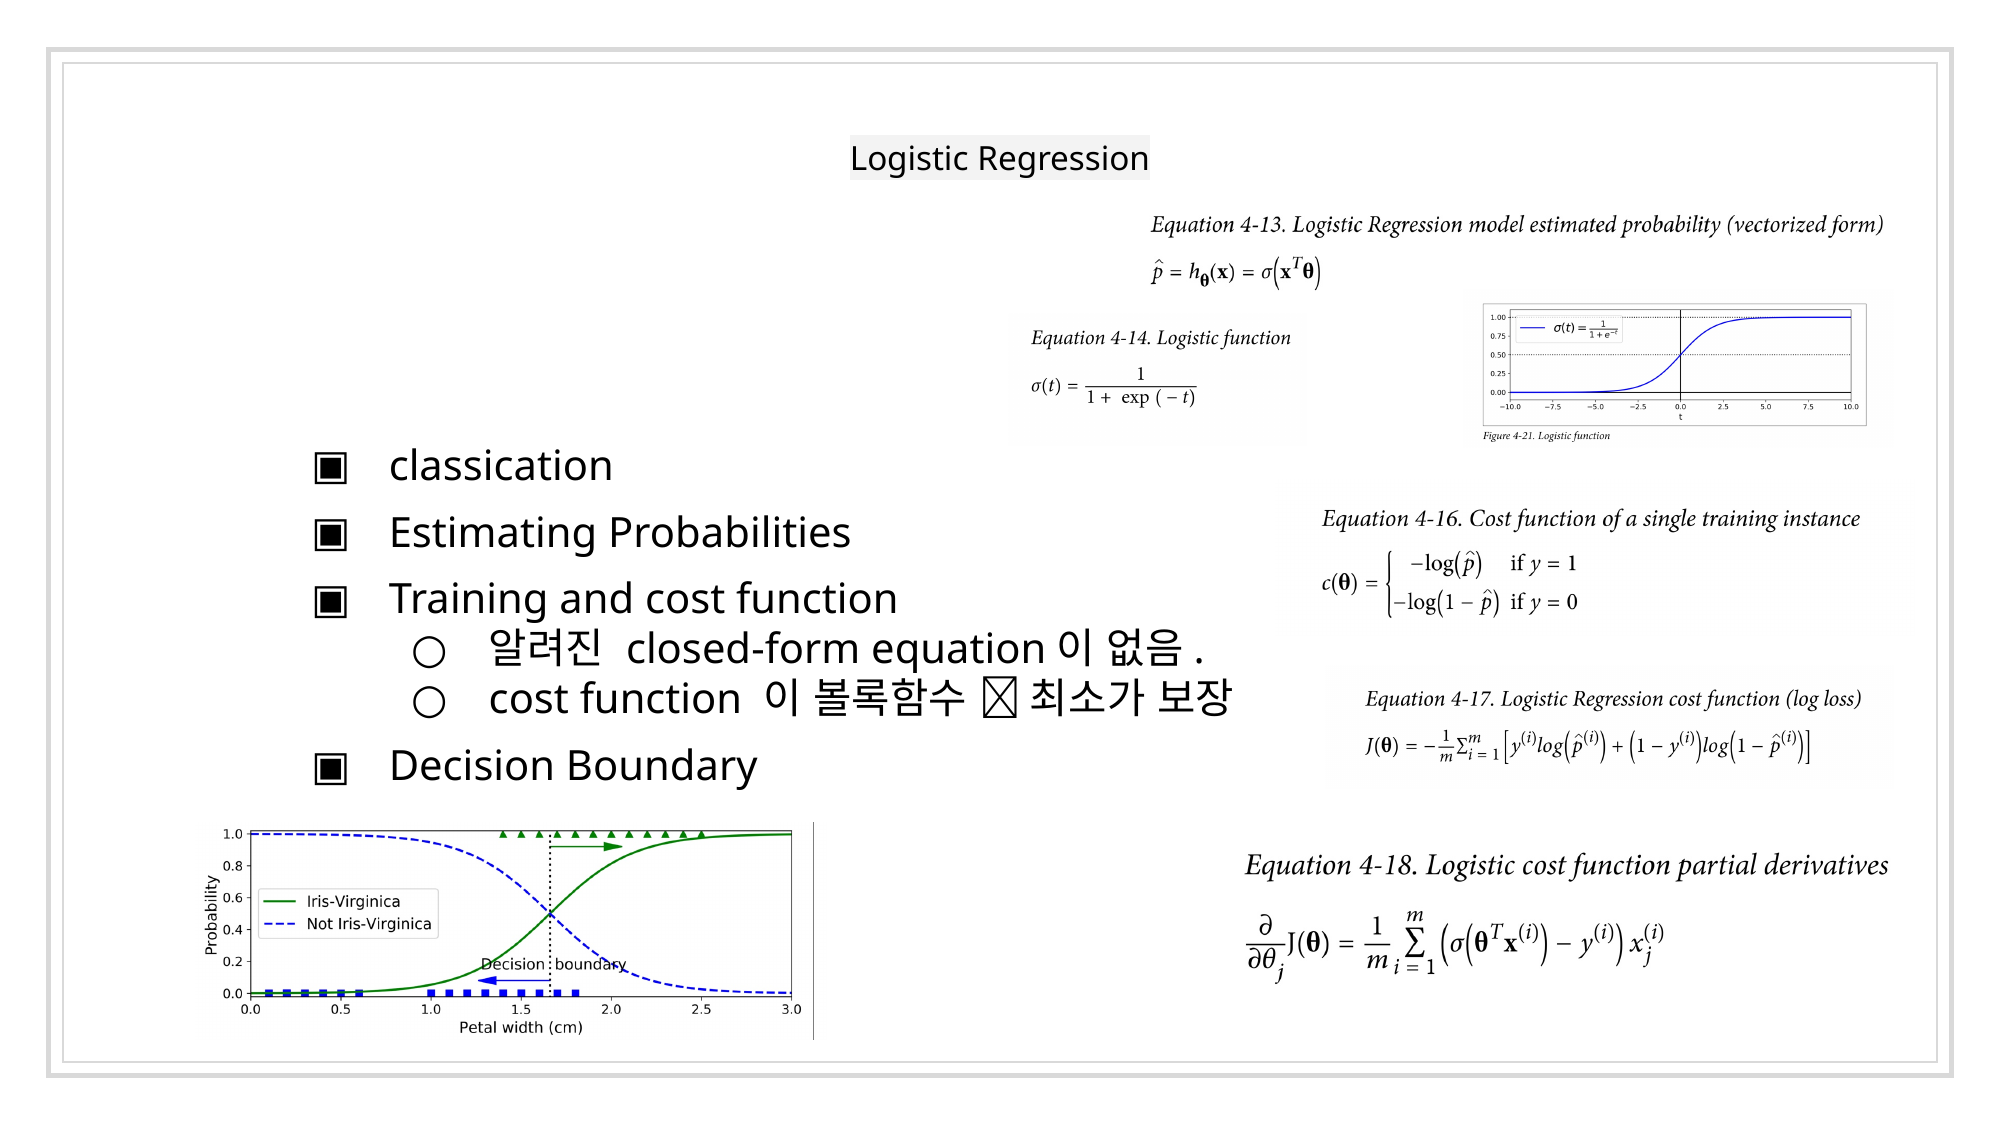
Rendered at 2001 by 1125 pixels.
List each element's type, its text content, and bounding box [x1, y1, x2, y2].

picture [1191, 819, 1936, 999]
list classication Estimating Probabilities Training and cost function 알려진 closed-form equation이 없음. cost function 이 볼록함수  최소가 보장 Decision Boundary [273, 278, 1727, 950]
picture [1007, 183, 1919, 448]
title Logistic Regression [85, 73, 1915, 241]
picture [195, 822, 828, 1040]
picture [1275, 479, 1916, 636]
picture [1325, 665, 1894, 790]
